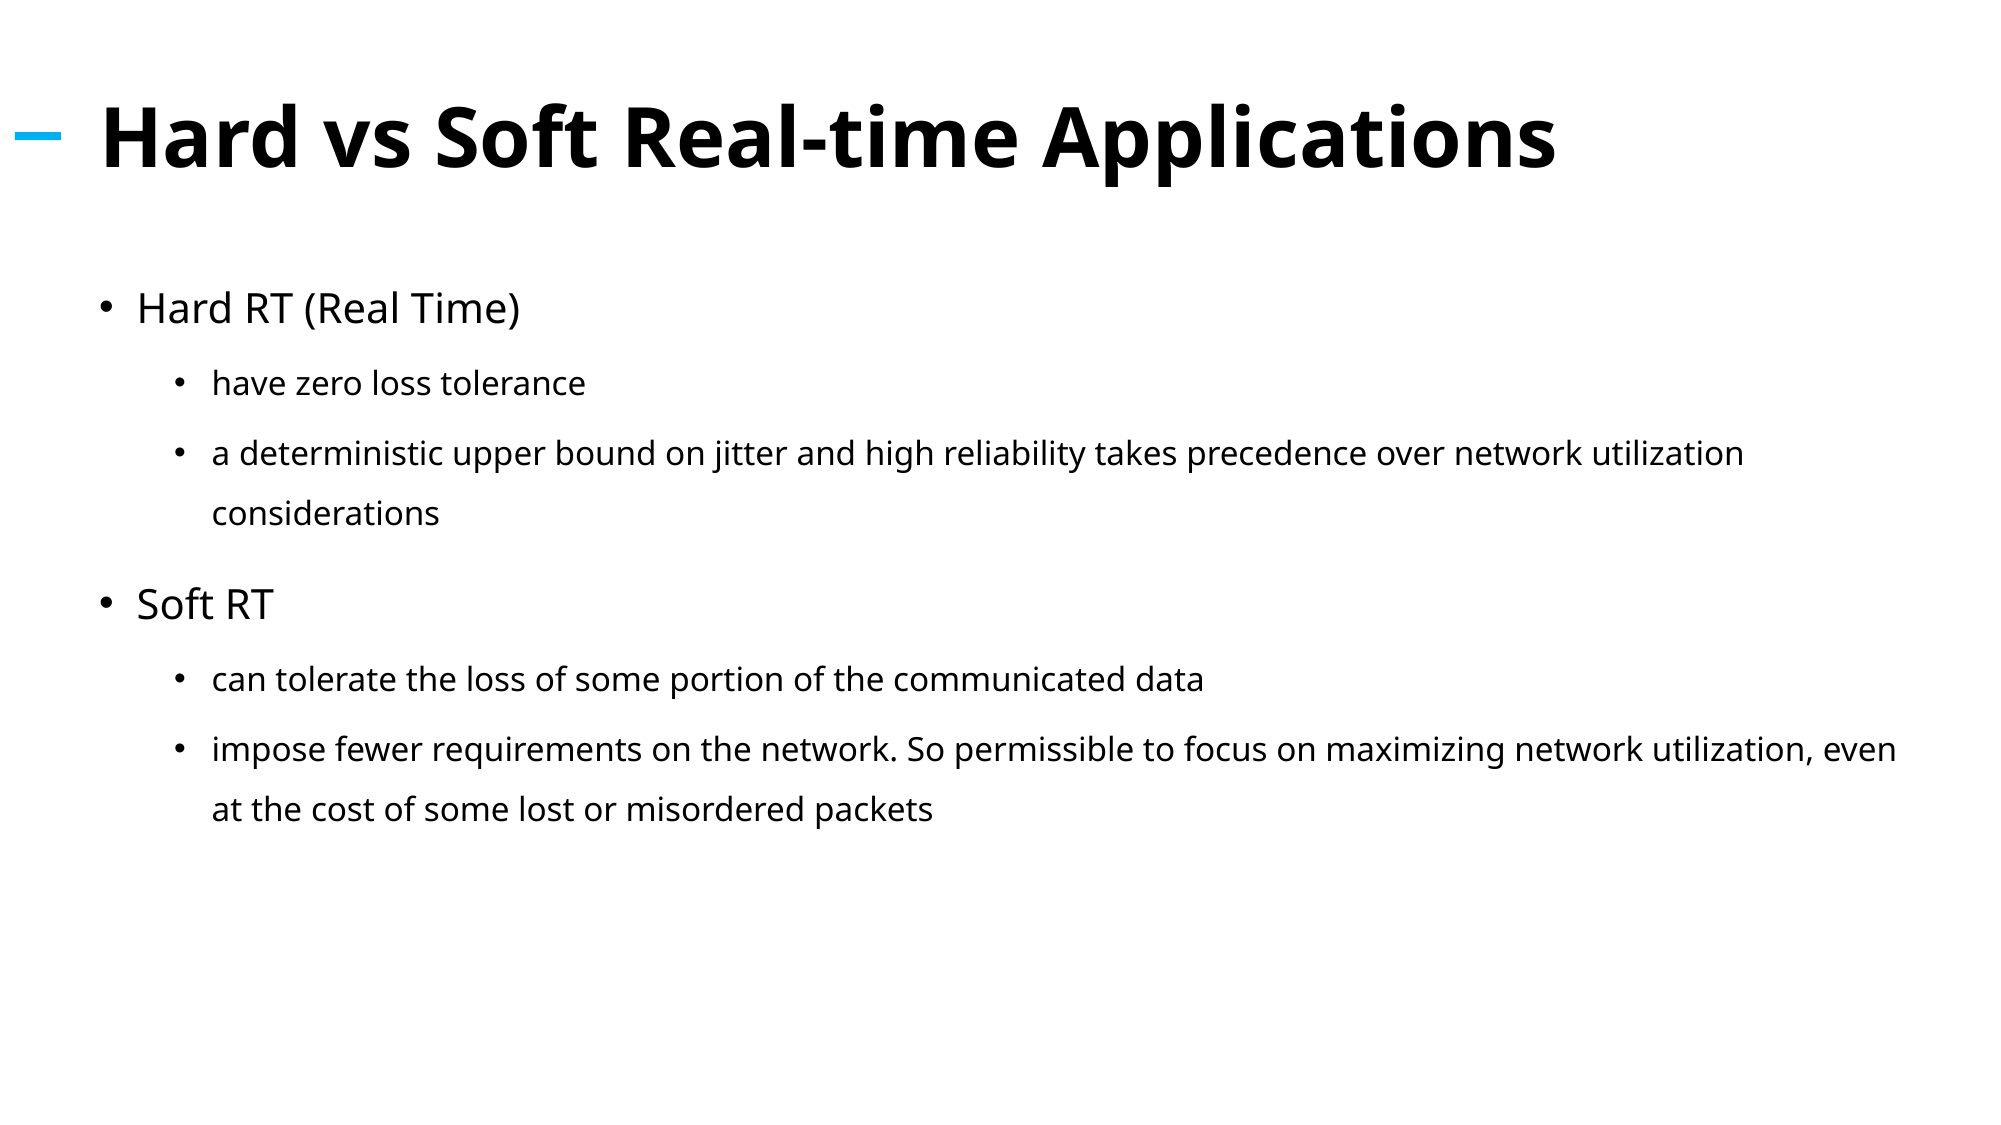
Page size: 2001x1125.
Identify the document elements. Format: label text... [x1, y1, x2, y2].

title Hard vs Soft Real-time Applications [84, 31, 1916, 248]
list Hard RT (Real Time) have zero loss tolerance a deterministic upper bound on jitter and high reliability takes precedence over network utilization considerations Soft RT can tolerate the loss of some portion of the communicated data impose fewer requirements on the network. So permissible to focus on maximizing network utilization, even at the cost of some lost or misordered packets [84, 248, 1916, 1110]
text_box [14, 131, 62, 141]
